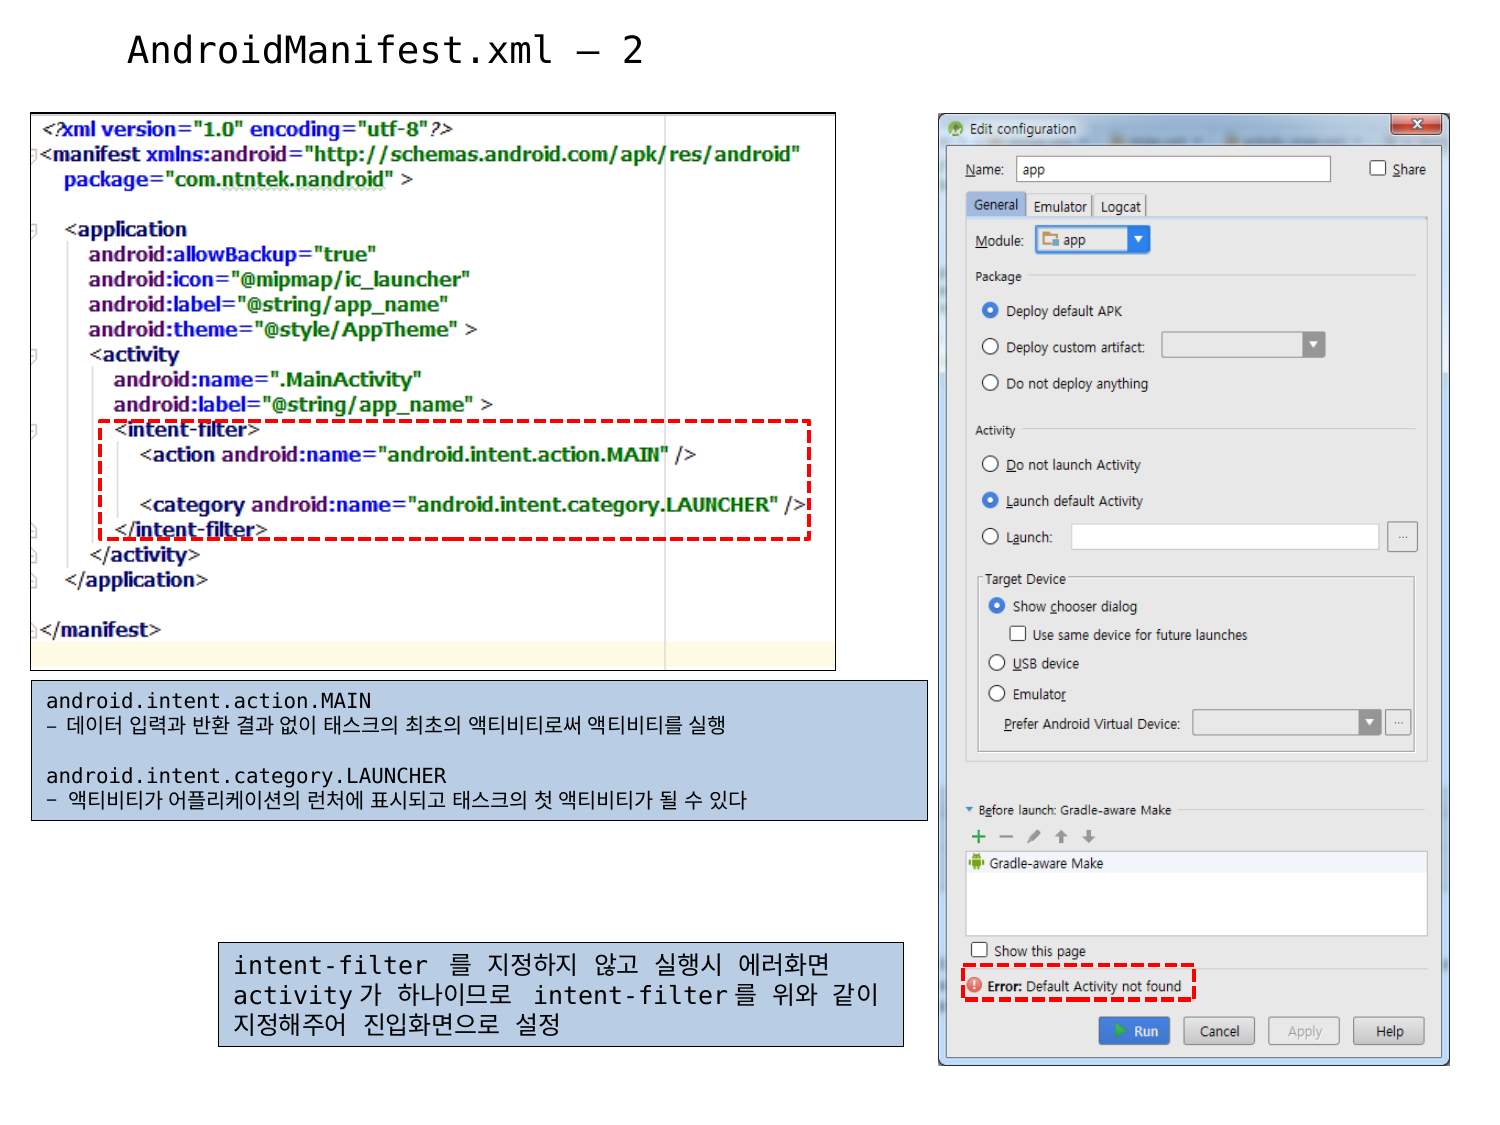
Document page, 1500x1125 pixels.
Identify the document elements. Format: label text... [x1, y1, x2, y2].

text_box android.intent.action.MAIN – 데이터 입력과 반환 결과 없이 태스크의 최초의 액티비티로써 액티비티를 실행 android.intent.category.LAUNCHER – 액티비티가 어플리케이션의 런처에 표시되고 태스크의 첫 액티비티가 될 수 있다 [31, 680, 928, 821]
text_box intent-filter 를 지정하지 않고 실행시 에러화면 activity가 하나이므로 intent-filter를 위와 같이 지정해주어 진입화면으로 설정 [218, 942, 904, 1047]
text_box AndroidManifest.xml – 2 [112, 19, 1223, 79]
picture [938, 113, 1450, 1067]
picture [31, 113, 835, 671]
